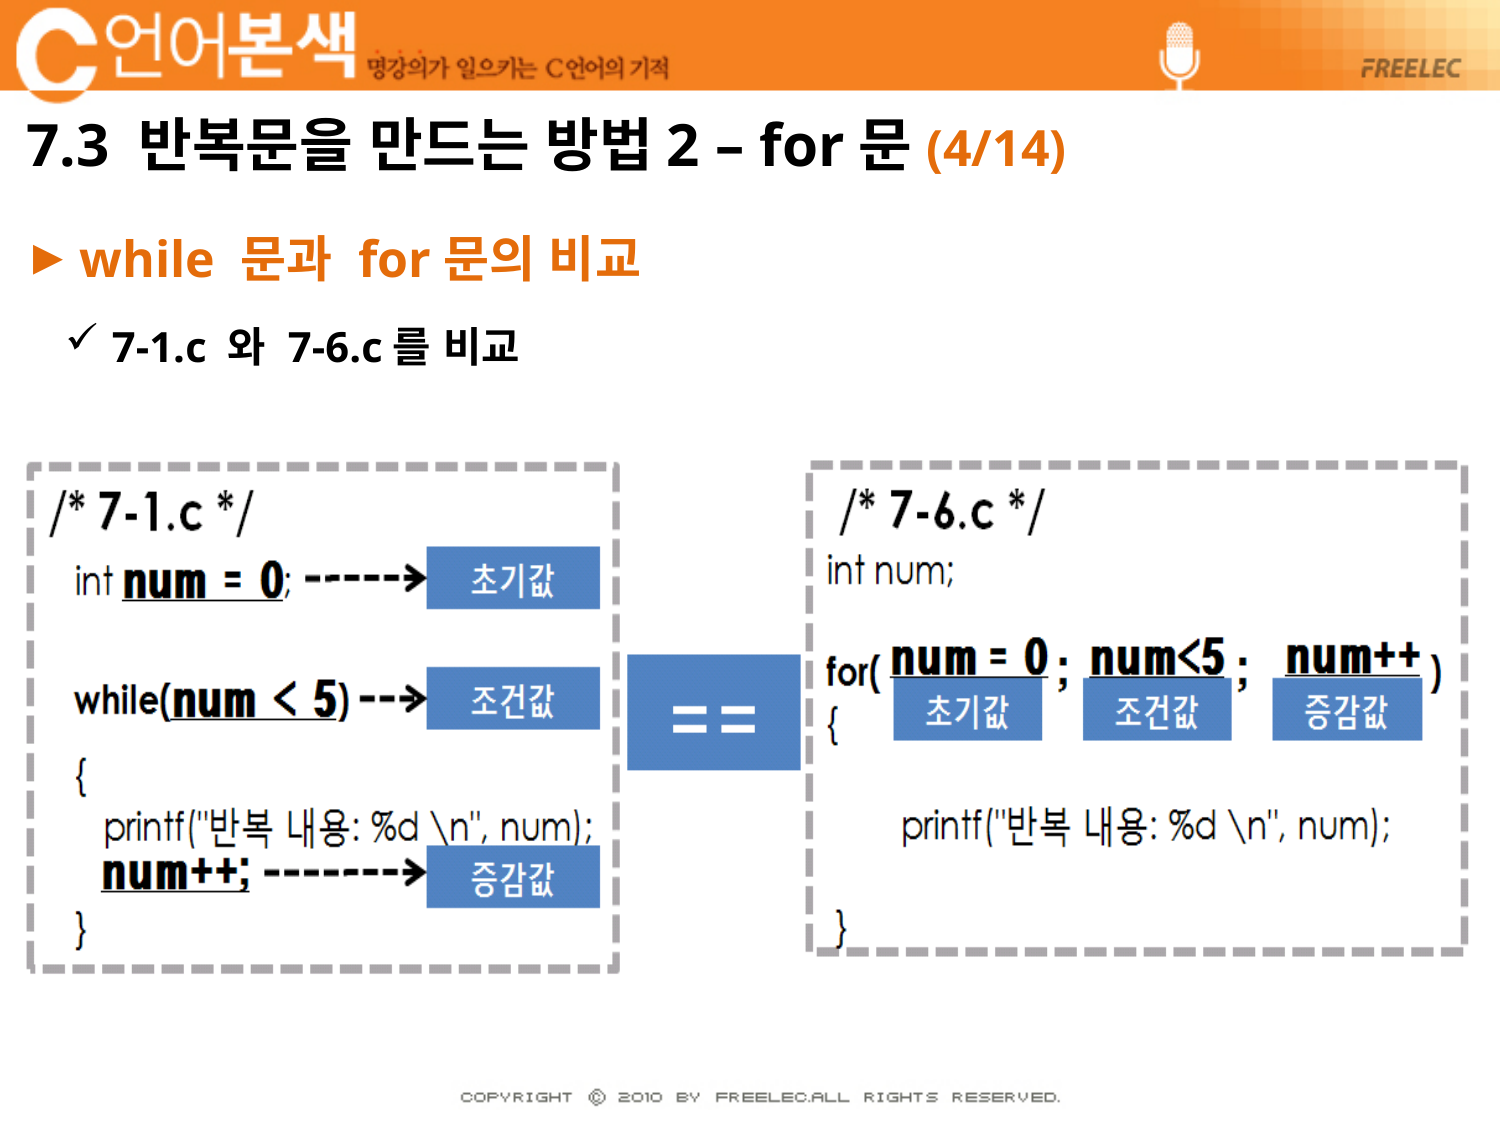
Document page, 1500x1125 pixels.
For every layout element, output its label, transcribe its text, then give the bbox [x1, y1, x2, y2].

title 7.3 반복문을 만드는 방법2 – for문(4/14) [11, 107, 1500, 178]
picture [23, 455, 1477, 985]
picture [0, 0, 1500, 1125]
list while 문과 for문의 비교 7-1.c 와 7-6.c를 비교 [8, 189, 1500, 1043]
